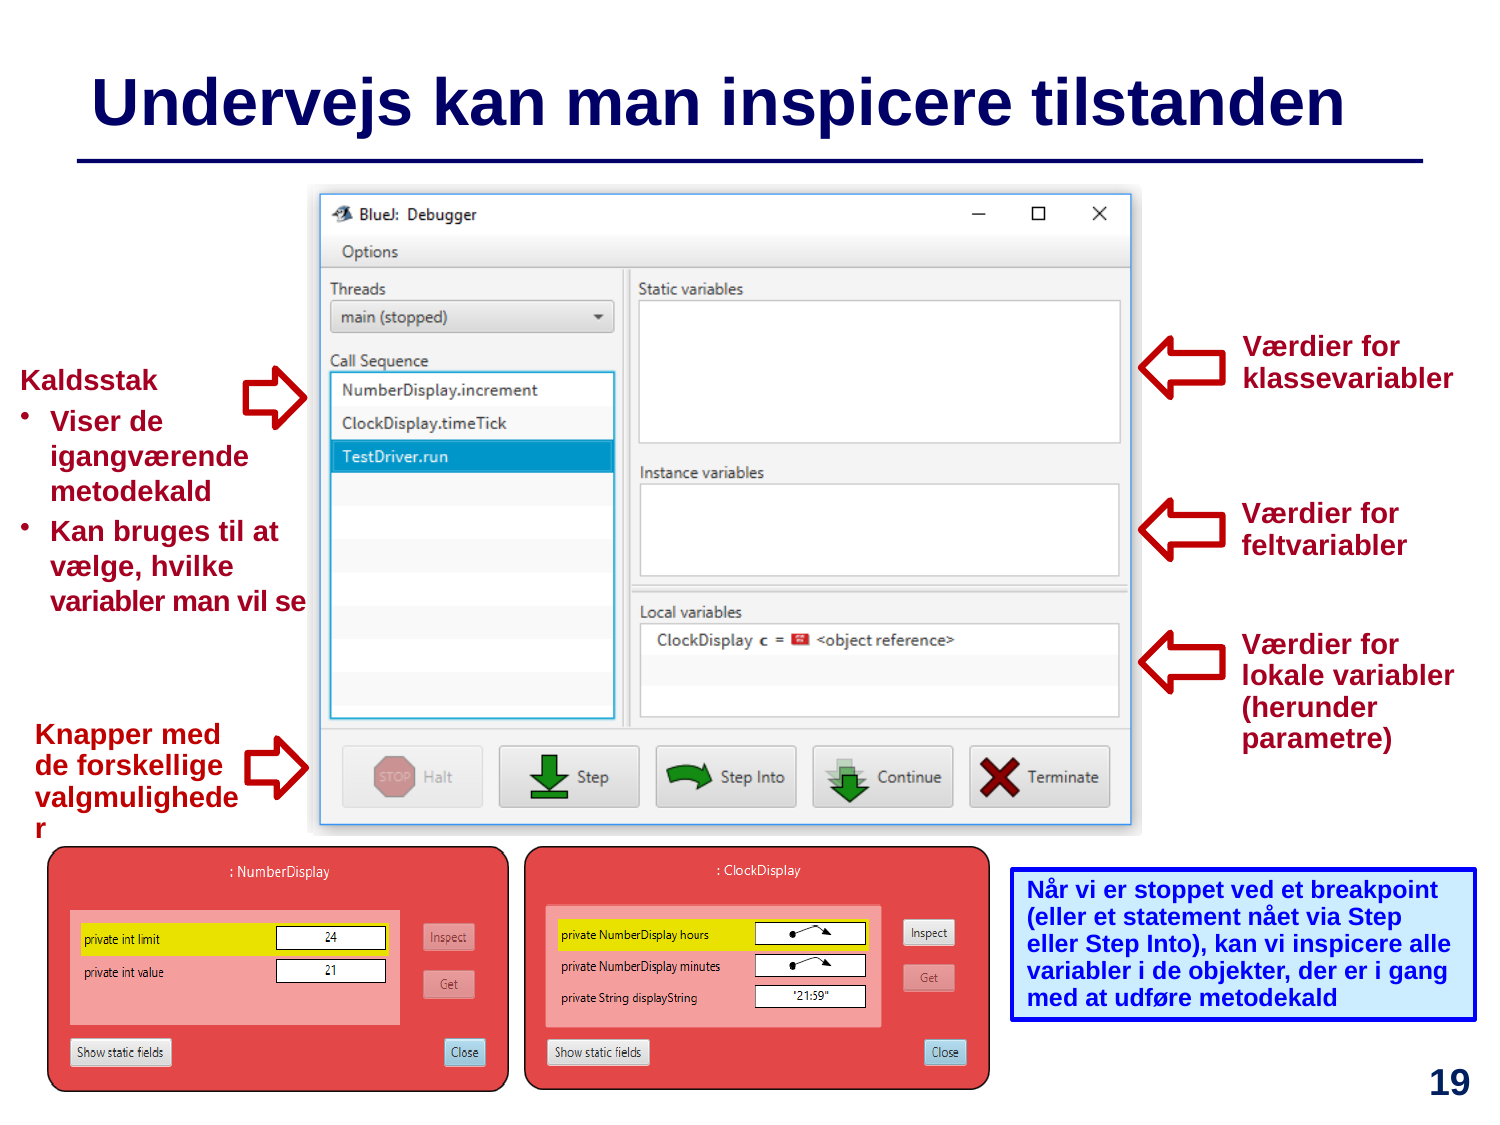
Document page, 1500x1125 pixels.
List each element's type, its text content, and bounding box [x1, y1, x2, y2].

picture [306, 184, 1142, 836]
text_box Kaldsstak Viser de igangværende metodekald Kan bruges til at vælge, hvilke variabler man vil se [5, 353, 301, 635]
text_box Når vi er stoppet ved et breakpoint (eller et statement nået via Step eller Step Into), kan vi inspicere alle variabler i de objekter, der er i gang med at udføre metodekald [1012, 869, 1475, 1020]
text_box Værdier for lokale variabler (herunder parametre) [1226, 621, 1486, 717]
picture [40, 842, 514, 1096]
text_box [1147, 500, 1223, 560]
text_box [1147, 338, 1223, 398]
list Værdier for feltvariabler [1226, 491, 1486, 611]
text_box [1147, 632, 1223, 692]
title Undervejs kan man inspicere tilstanden [76, 42, 1424, 155]
text_box [247, 738, 301, 798]
text_box Værdier for klassevariabler [1227, 324, 1500, 444]
picture [518, 841, 993, 1096]
text_box [245, 368, 301, 428]
text_box Knapper med de forskellige valgmuligheder [20, 711, 266, 853]
slide_number 19 [1399, 1049, 1500, 1125]
